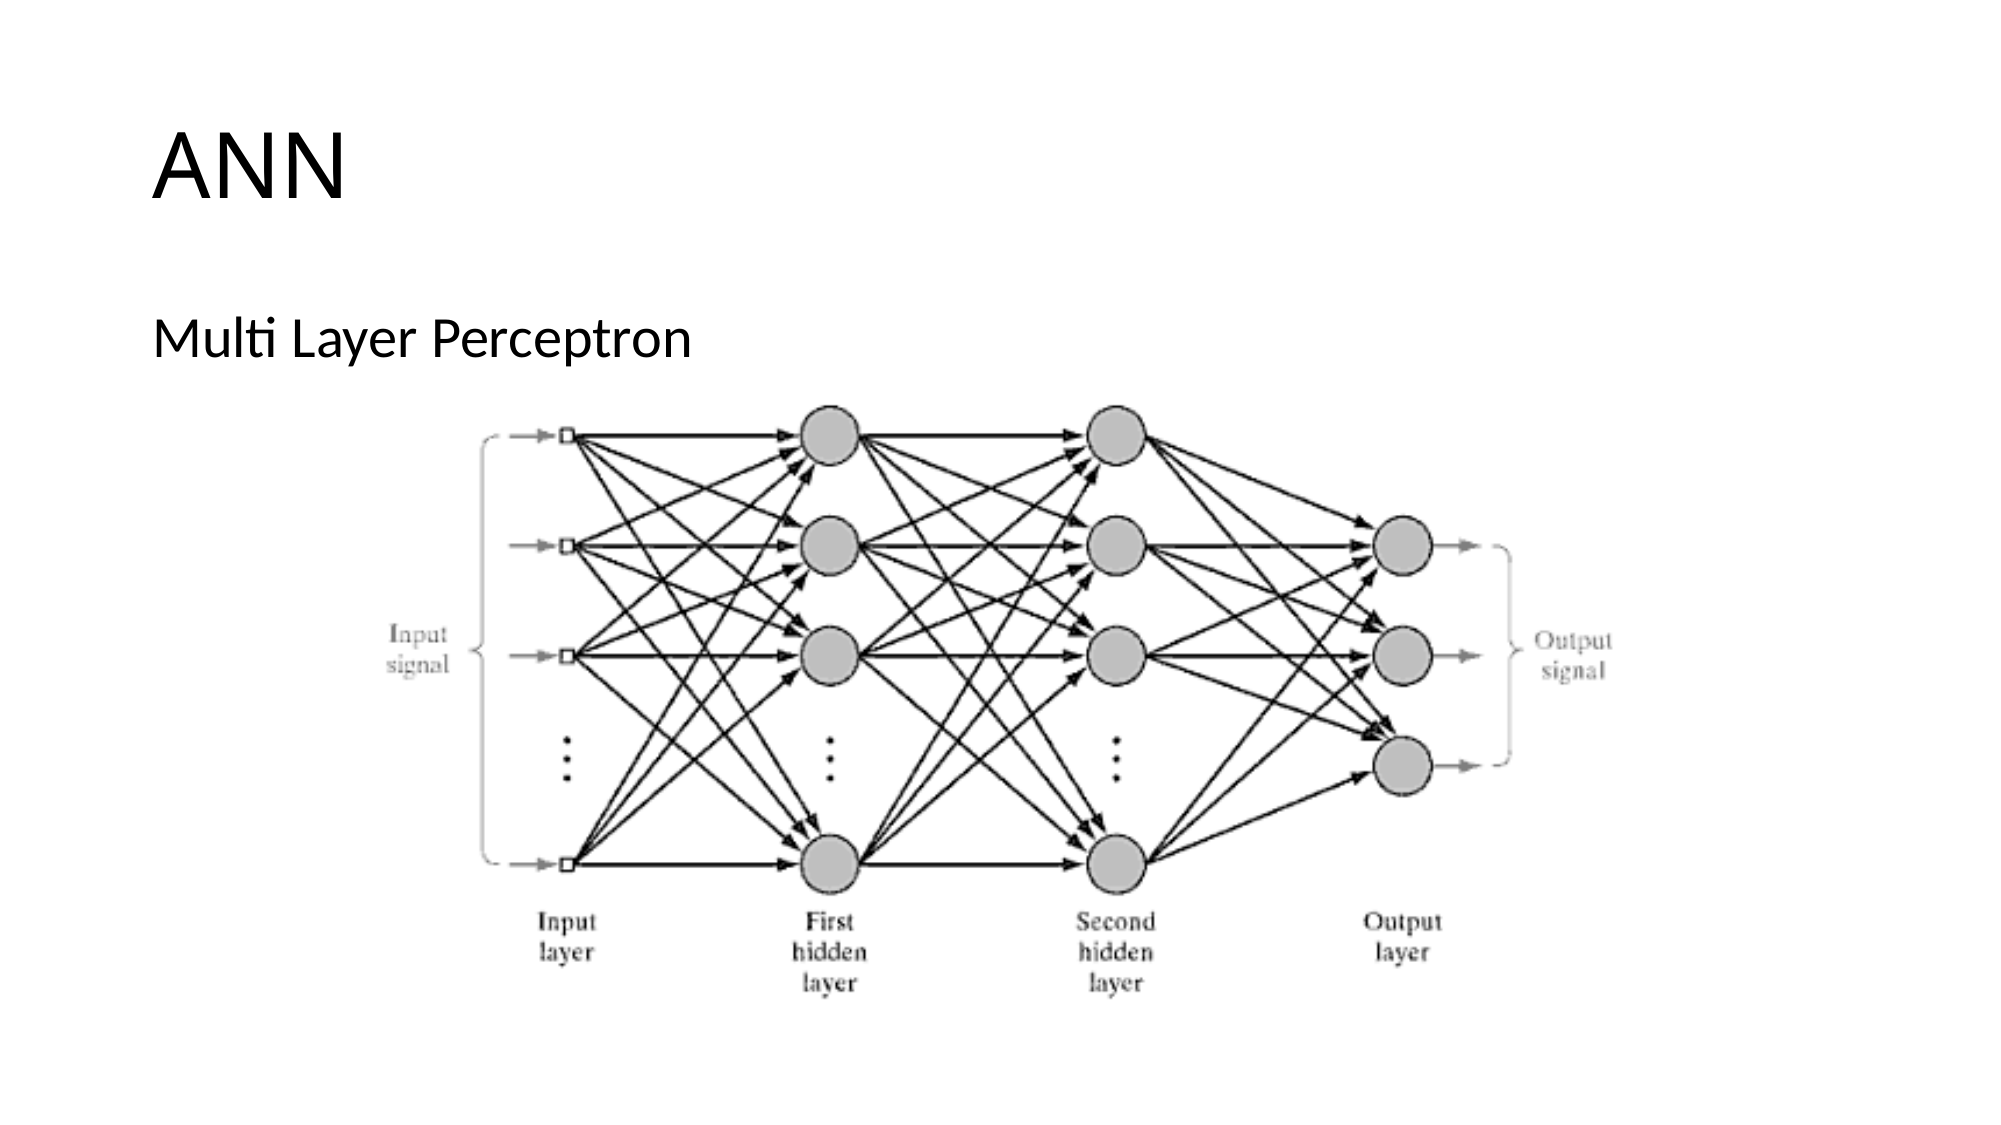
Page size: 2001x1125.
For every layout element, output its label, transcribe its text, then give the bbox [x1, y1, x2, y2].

title ANN [137, 59, 1863, 278]
list Multi Layer Perceptron [137, 299, 1863, 1014]
picture [350, 384, 1650, 1014]
